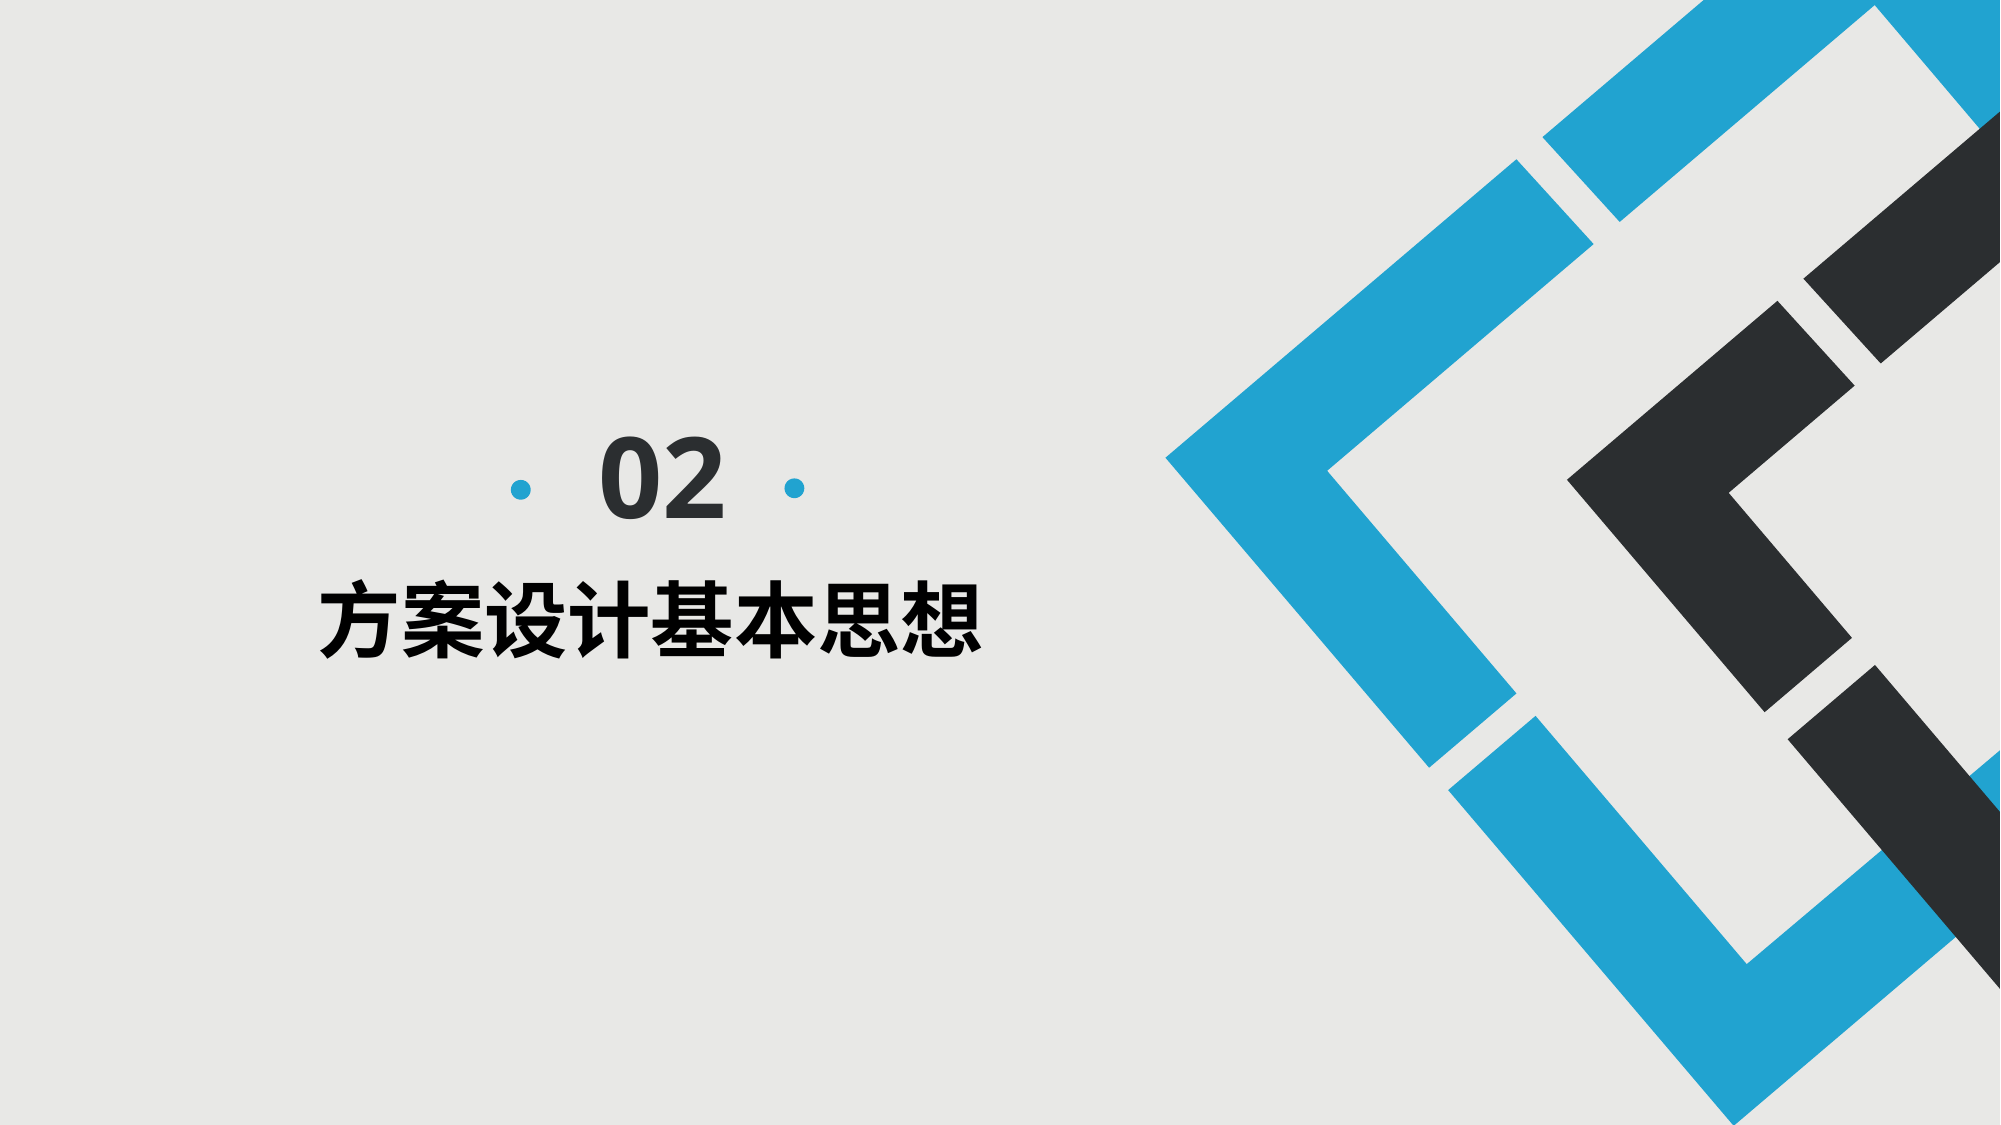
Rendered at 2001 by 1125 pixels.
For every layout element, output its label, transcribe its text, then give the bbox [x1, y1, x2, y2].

text_box [1801, 109, 2000, 366]
text_box [1446, 713, 1955, 1125]
text_box 02 [102, 398, 1224, 549]
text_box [784, 478, 1092, 499]
text_box 方案设计基本思想 [303, 561, 1127, 676]
text_box [1785, 662, 2000, 991]
text_box [1970, 748, 2000, 807]
text_box [1564, 298, 1857, 715]
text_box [243, 479, 531, 500]
text_box [1224, 157, 1596, 770]
text_box [1540, 0, 2000, 225]
